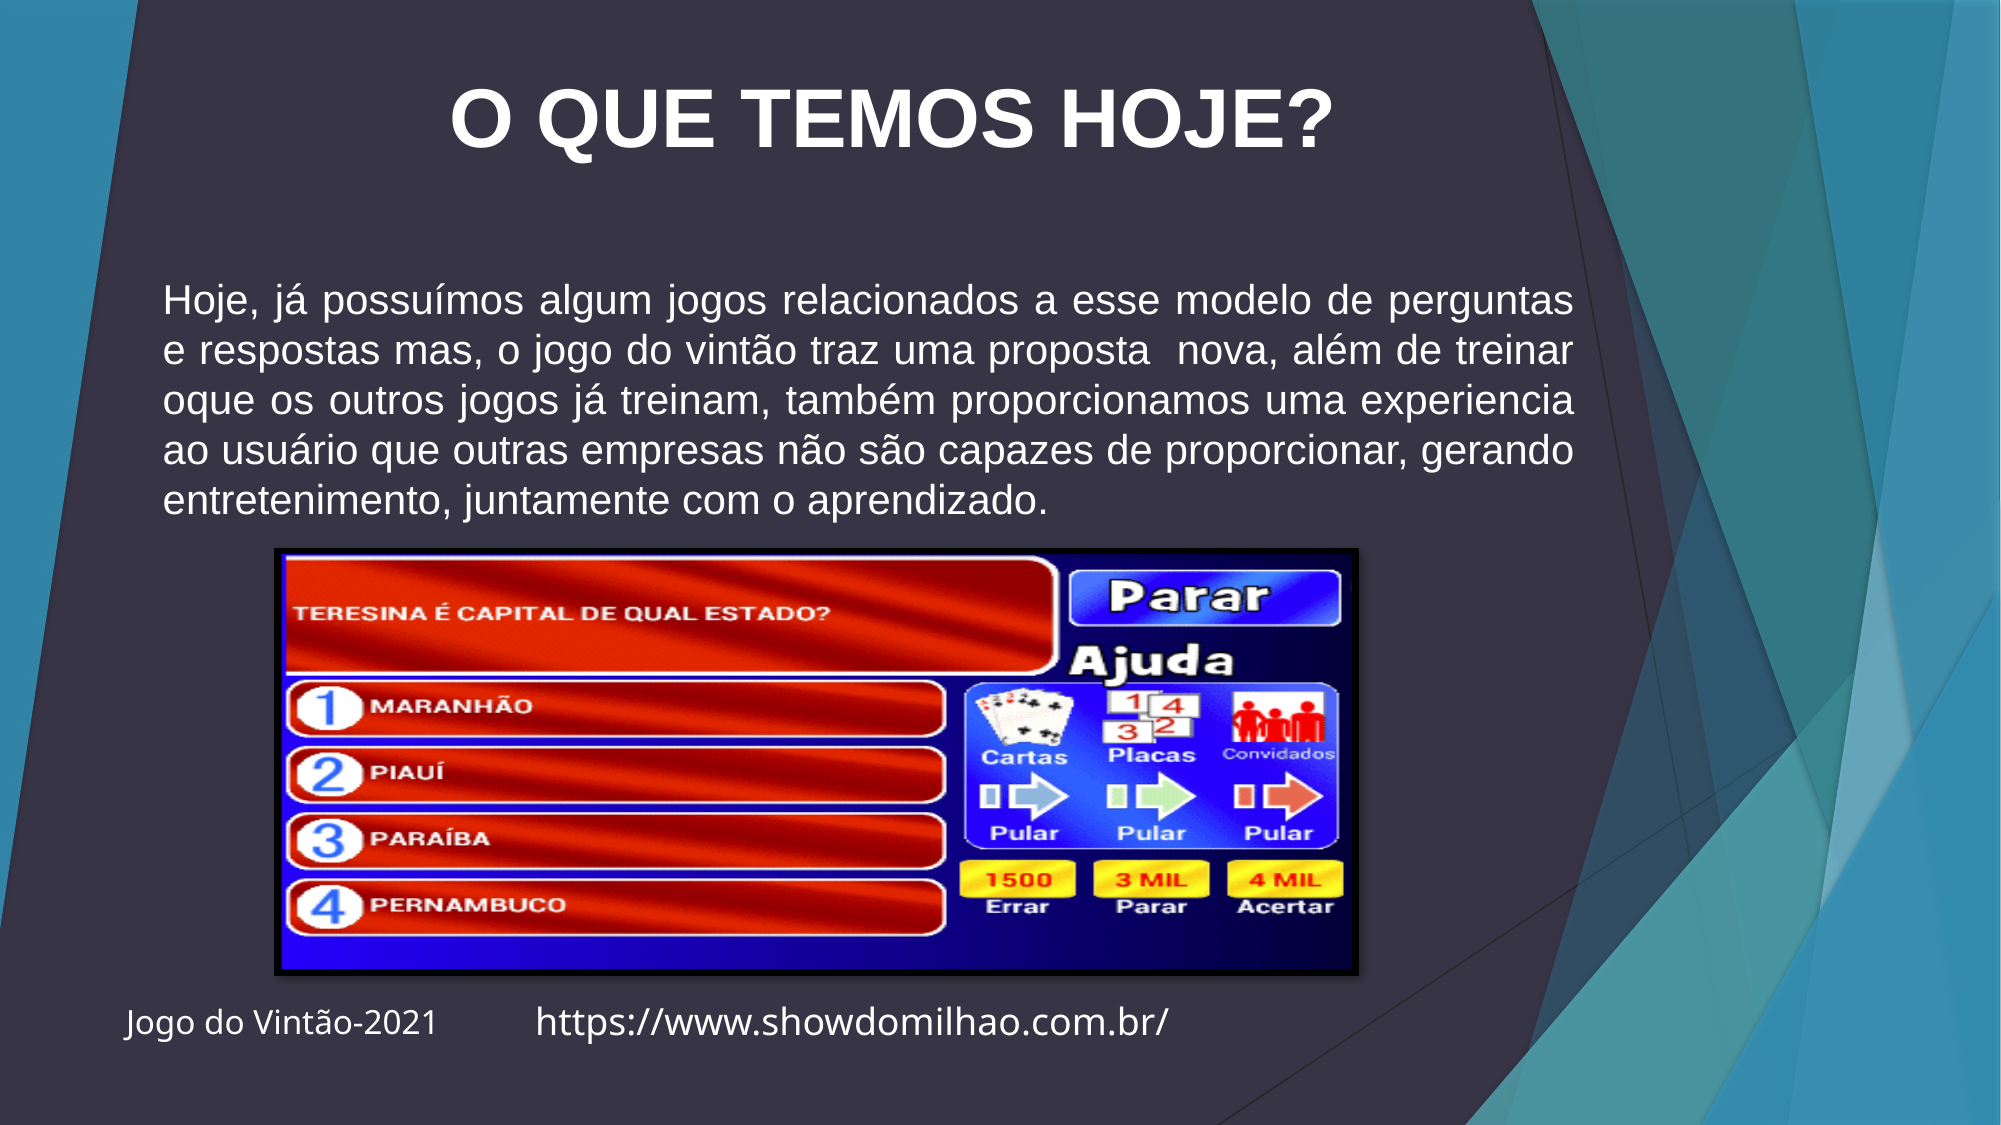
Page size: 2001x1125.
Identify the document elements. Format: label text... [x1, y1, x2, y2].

footer Jogo do Vintão-2021 [111, 991, 520, 1051]
picture [279, 553, 1353, 970]
text_box [204, 931, 554, 991]
text_box O QUE TEMOS HOJE? [204, 34, 1582, 194]
text_box https://www.showdomilhao.com.br/ [520, 991, 1218, 1051]
text_box Hoje, já possuímos algum jogos relacionados a esse modelo de perguntas e respostas mas, o jogo do vintão traz uma proposta nova, além de treinar oque os outros jogos já treinam, também proporcionamos uma experiencia ao usuário que outras empresas não são capazes de proporcionar, gerando entretenimento, juntamente com o aprendizado. [147, 265, 1590, 530]
